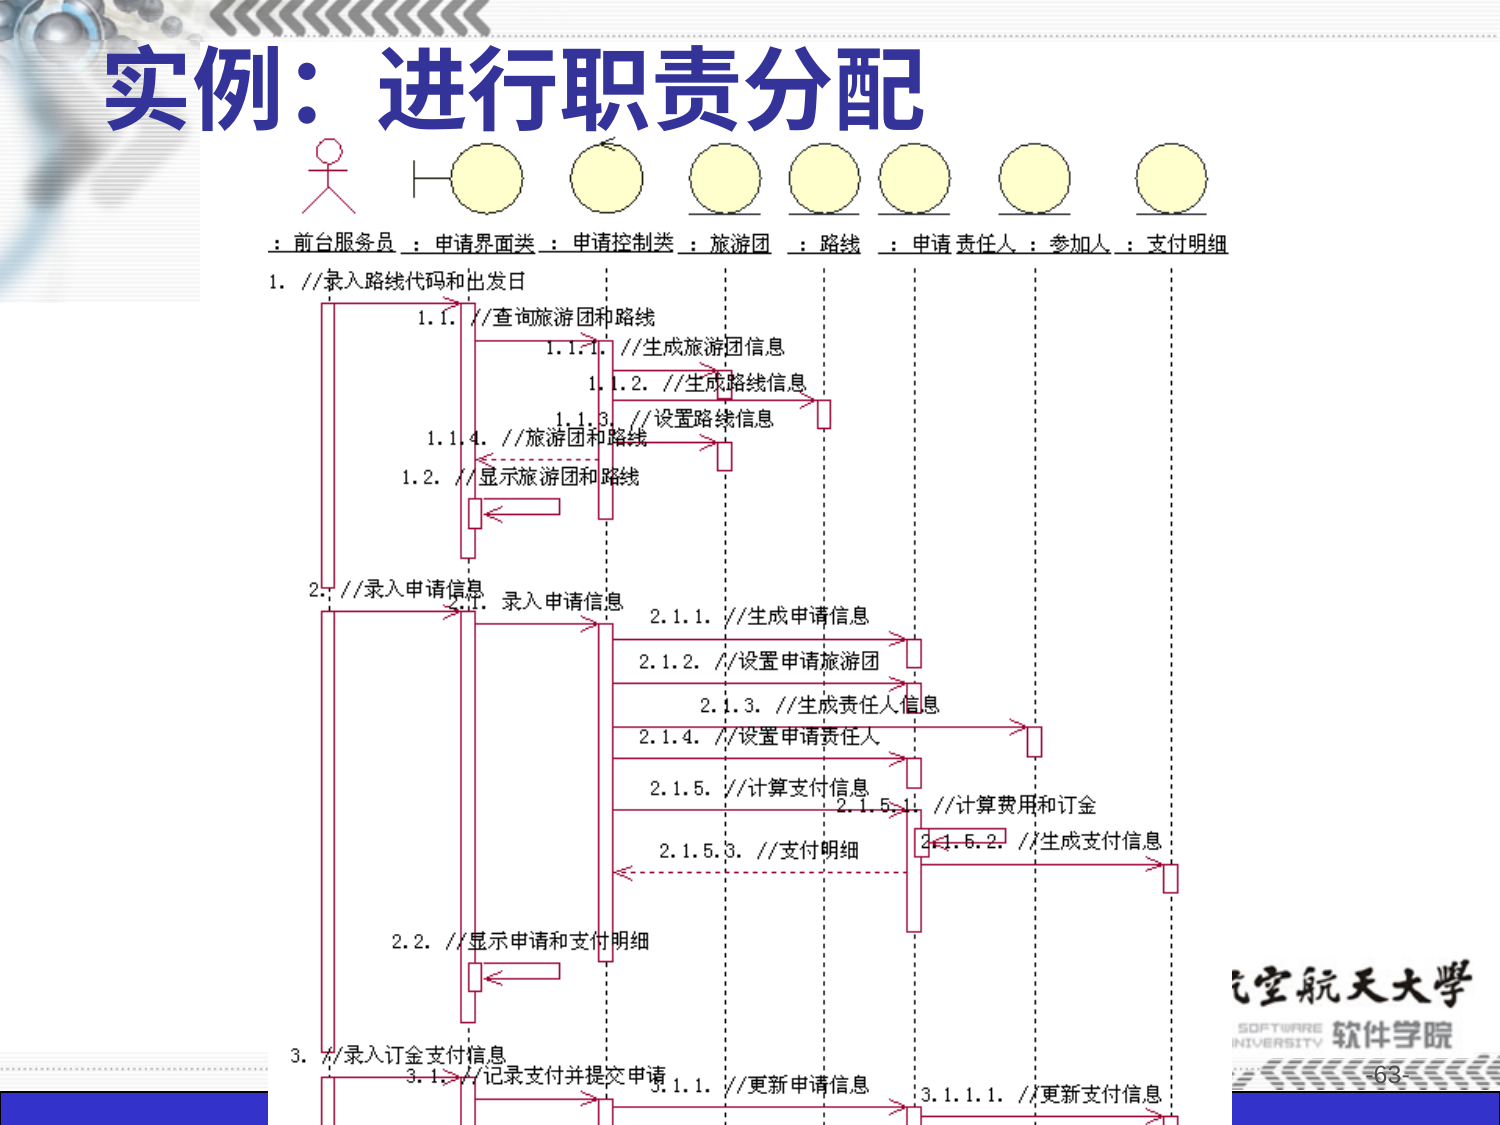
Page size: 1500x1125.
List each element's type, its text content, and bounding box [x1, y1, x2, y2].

picture [0, 133, 1500, 1125]
title 实例：进行职责分配 [85, 42, 1388, 149]
slide_number -63- [1235, 1051, 1426, 1125]
picture [0, 0, 1500, 303]
